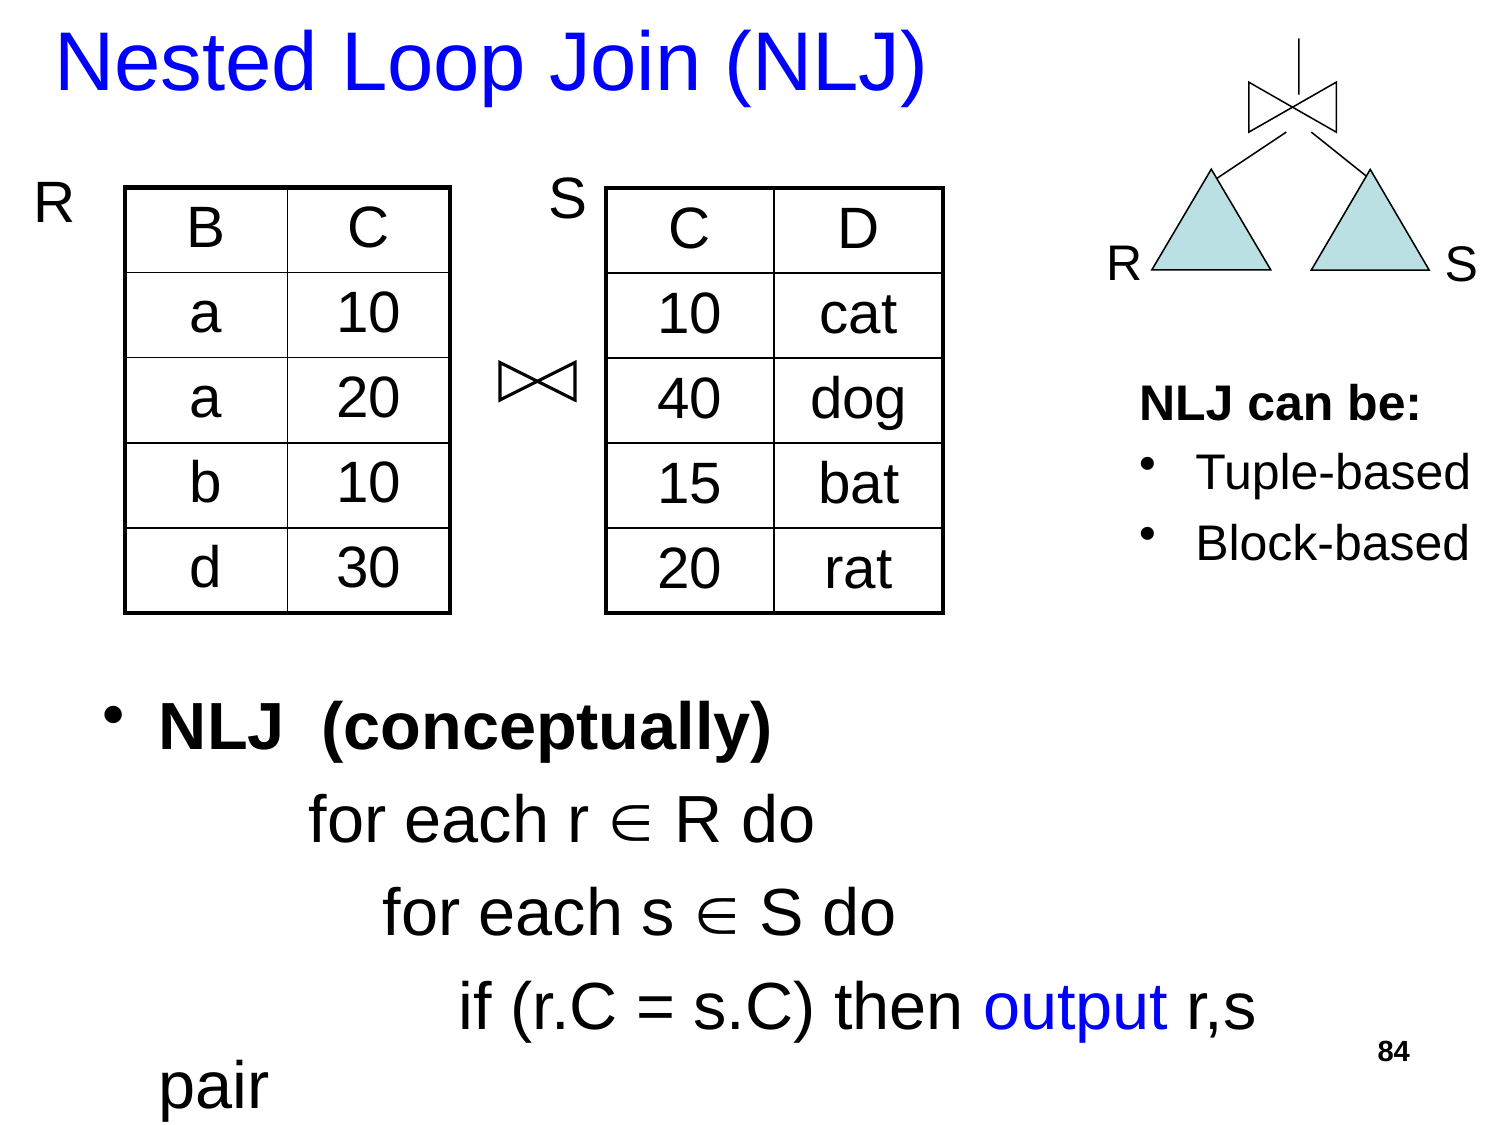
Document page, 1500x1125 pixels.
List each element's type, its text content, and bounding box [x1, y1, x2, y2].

table_header D [775, 190, 941, 272]
table_cell 10 [288, 444, 448, 527]
table_cell a [127, 358, 287, 442]
table_cell bat [775, 444, 941, 527]
table_cell b [127, 444, 287, 527]
text_box S [1429, 223, 1493, 299]
table_cell 30 [288, 529, 448, 611]
text_box [499, 362, 575, 400]
table_cell d [127, 529, 287, 611]
text_box [1248, 82, 1337, 133]
slide_number 84 [1074, 1024, 1425, 1103]
table_header C [608, 190, 773, 272]
table_header C [288, 190, 448, 272]
table_cell 15 [608, 444, 773, 527]
table_header B [127, 190, 287, 272]
table_cell 20 [608, 529, 773, 611]
text_box NLJ can be: Tuple-based Block-based [1124, 362, 1491, 563]
table_cell cat [775, 274, 941, 357]
list NLJ (conceptually) for each r  R do for each s  S do if (r.C = s.C) then output r,s pair [87, 675, 1363, 1125]
table_cell a [127, 273, 287, 357]
text_box S [533, 152, 602, 238]
text_box [1311, 169, 1429, 271]
table_cell dog [775, 359, 941, 442]
table_cell 10 [608, 274, 773, 357]
text_box [1157, 169, 1271, 270]
table_cell 10 [288, 273, 448, 357]
text_box R [18, 156, 91, 242]
text_box R [1091, 223, 1157, 299]
table_cell 40 [608, 359, 773, 442]
text_box Nested Loop Join (NLJ) [39, 0, 1249, 115]
table_cell rat [775, 529, 941, 611]
table_cell 20 [288, 358, 448, 442]
